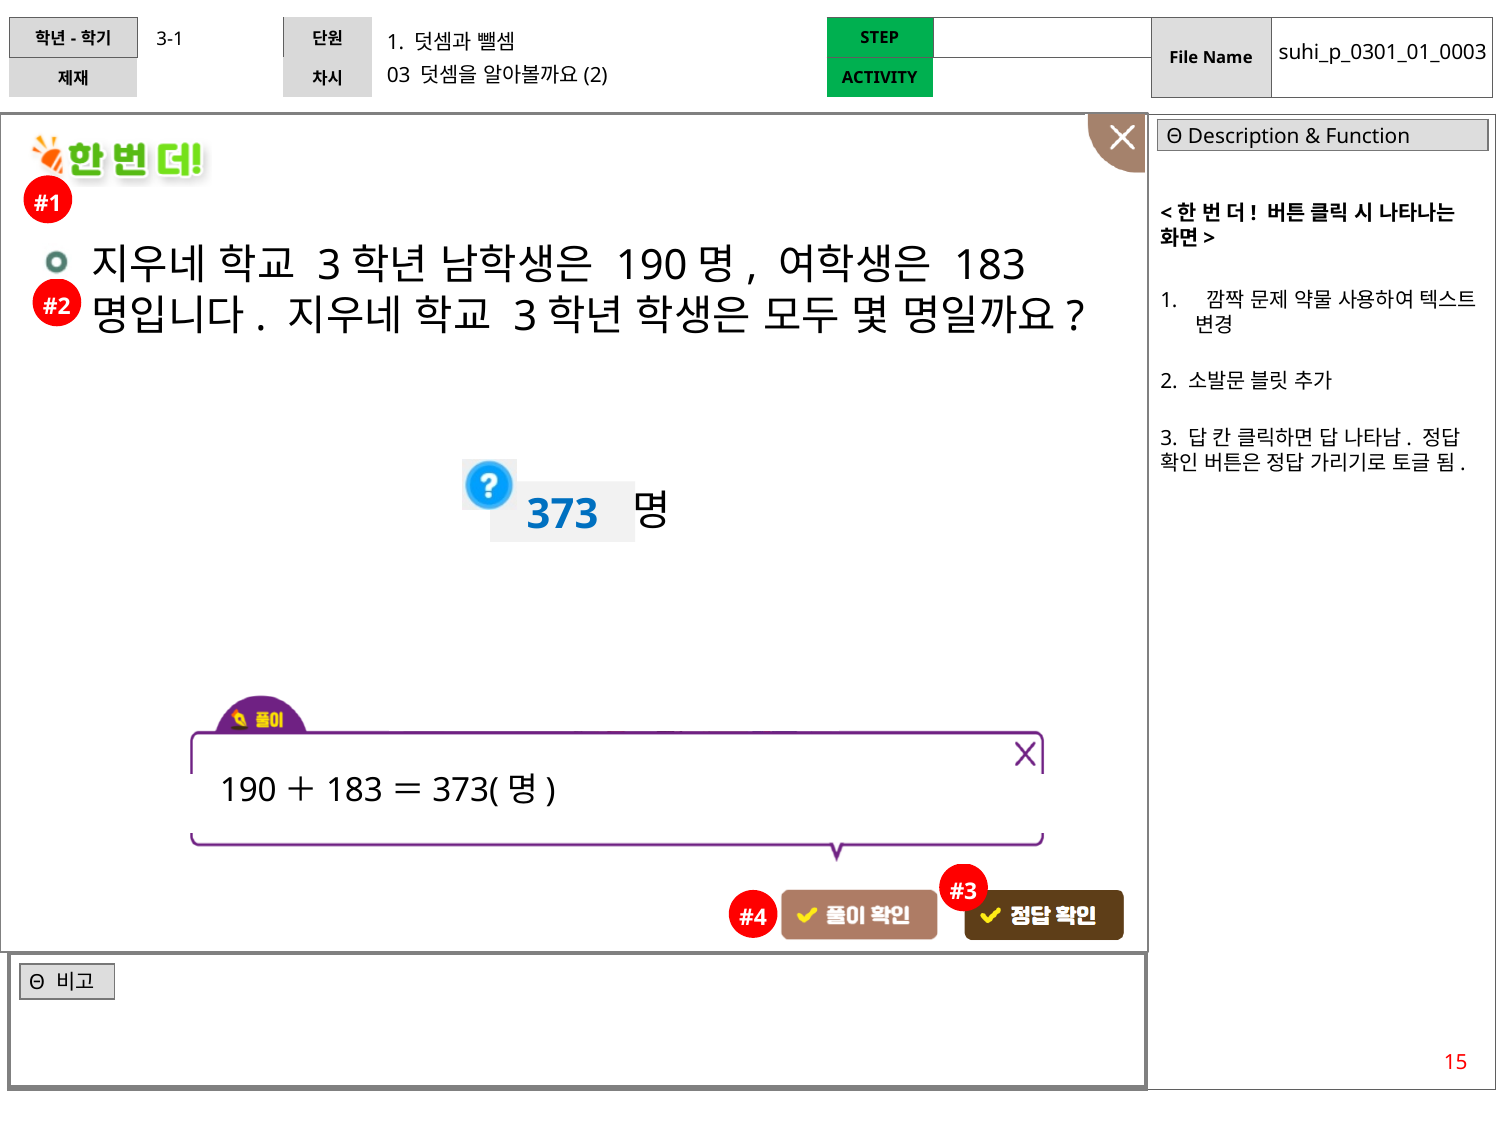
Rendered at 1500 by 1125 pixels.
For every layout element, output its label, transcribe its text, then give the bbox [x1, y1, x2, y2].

text_box 03 덧셈을 알아볼까요(2) [372, 54, 721, 96]
text_box [0, 111, 1150, 954]
picture [1084, 113, 1145, 173]
text_box #4 [726, 887, 773, 940]
picture [779, 887, 939, 941]
text_box 3-1 [141, 18, 284, 55]
text_box <한 번 더! 버튼 클릭 시 나타나는 화면> 깜짝 문제 약물 사용하여 텍스트 변경 2. 소발문 블릿 추가 3. 답 칸 클릭하면 답 나타남. 정답 확인 버튼은 정답 가리기로 토글 됨. [1145, 160, 1500, 513]
table_header Θ Description & Function [1158, 120, 1487, 150]
text_box 지우네 학교 3학년 남학생은 190명, 여학생은 183명입니다. 지우네 학교 3학년 학생은 모두 몇 명일까요? [76, 231, 1112, 346]
text_box 190＋183＝373(명) [205, 782, 1004, 816]
text_box #1 [21, 194, 75, 226]
text_box 명 [617, 476, 690, 542]
picture [188, 692, 1045, 774]
picture [462, 459, 517, 510]
picture [963, 887, 1126, 941]
picture [22, 123, 212, 187]
text_box 1. 덧셈과 뺄셈 [372, 21, 715, 54]
text_box suhi_p_0301_01_0003 [1263, 30, 1500, 71]
text_box #3 [937, 872, 990, 913]
text_box 373 [490, 481, 617, 542]
picture [42, 243, 72, 279]
picture [188, 833, 1045, 864]
text_box #2 [30, 283, 76, 329]
